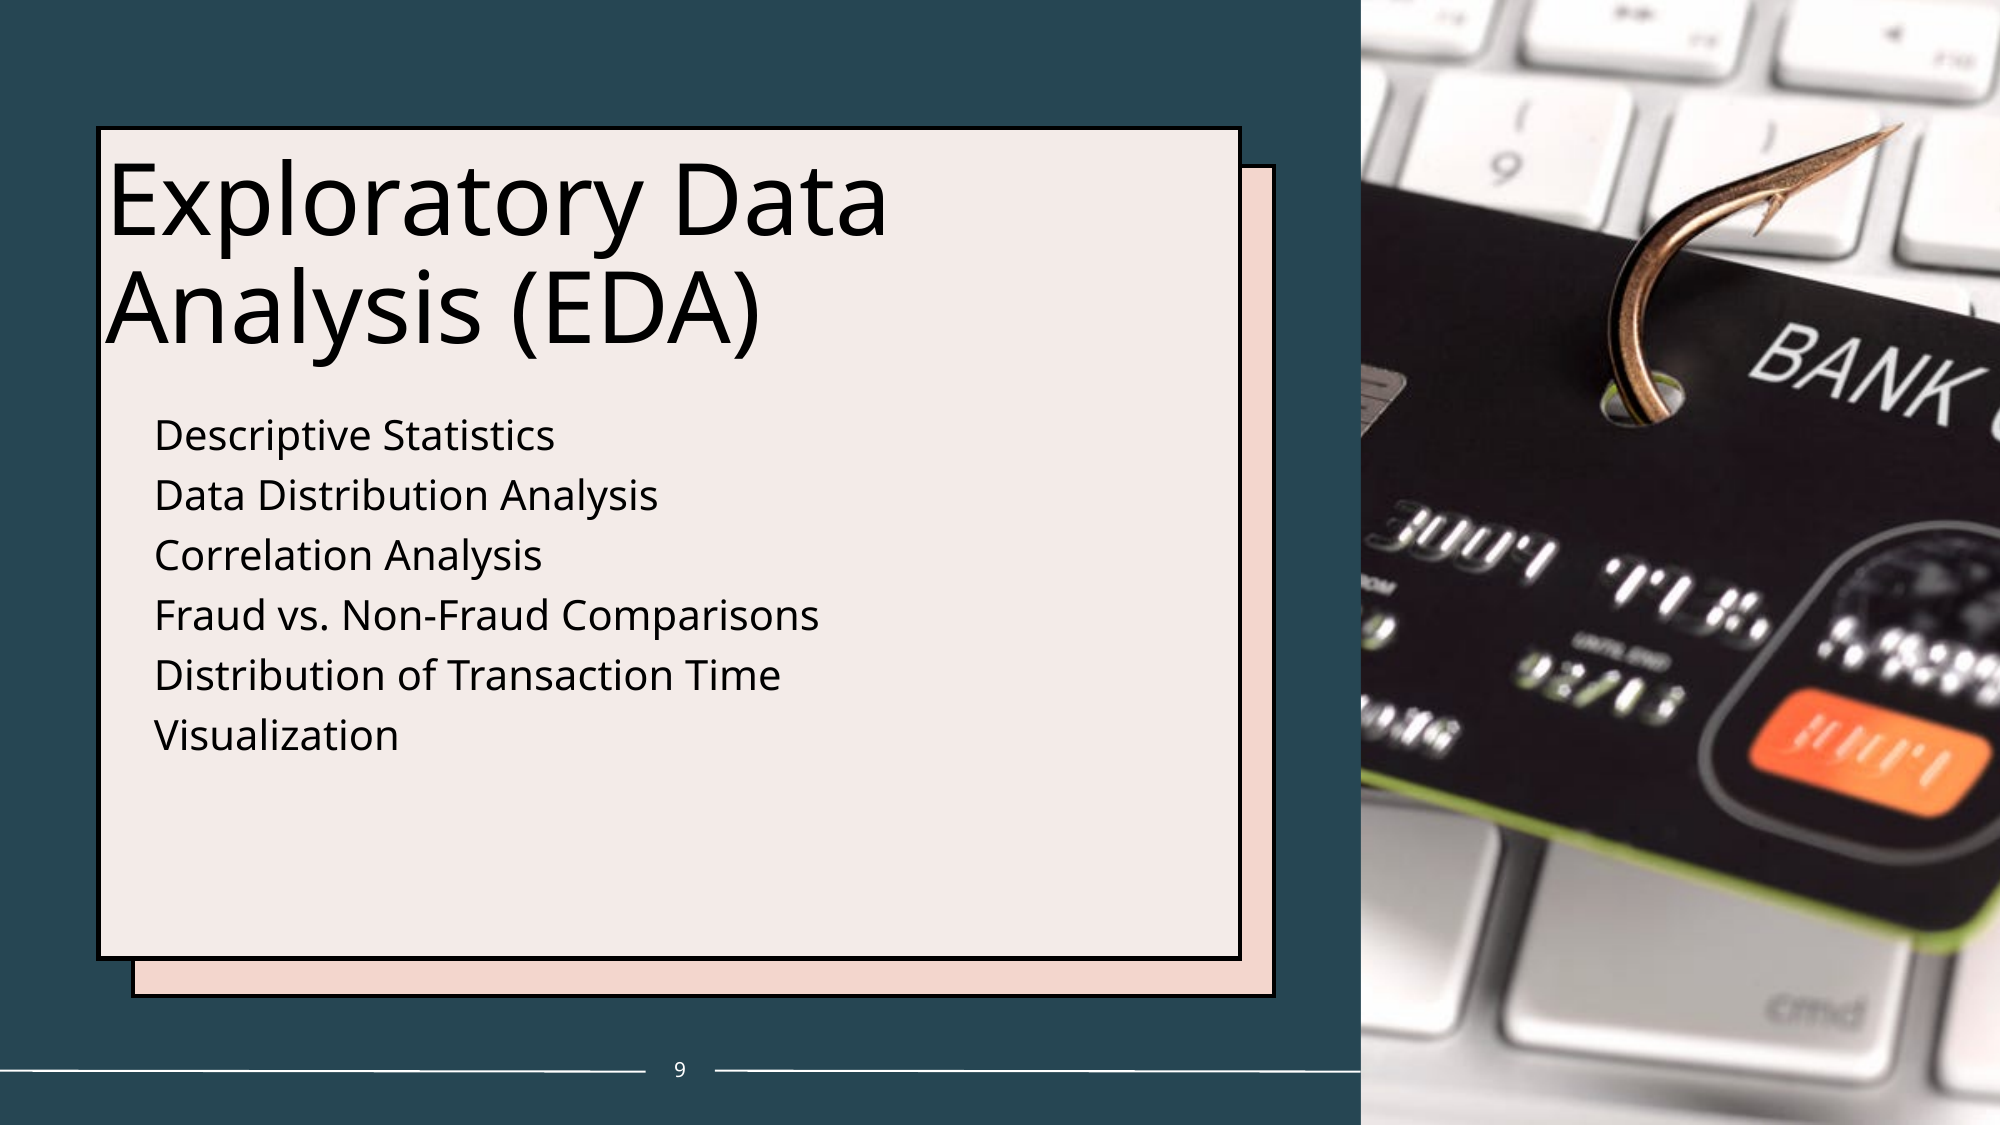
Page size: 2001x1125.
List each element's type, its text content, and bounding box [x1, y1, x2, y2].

slide_number 9 [650, 1050, 710, 1091]
picture [1360, 0, 2000, 1125]
list Descriptive Statistics Data Distribution Analysis Correlation Analysis Fraud vs. Non-Fraud Comparisons Distribution of Transaction Time Visualization [129, 391, 880, 915]
title Exploratory Data Analysis (EDA) [90, 141, 1147, 264]
